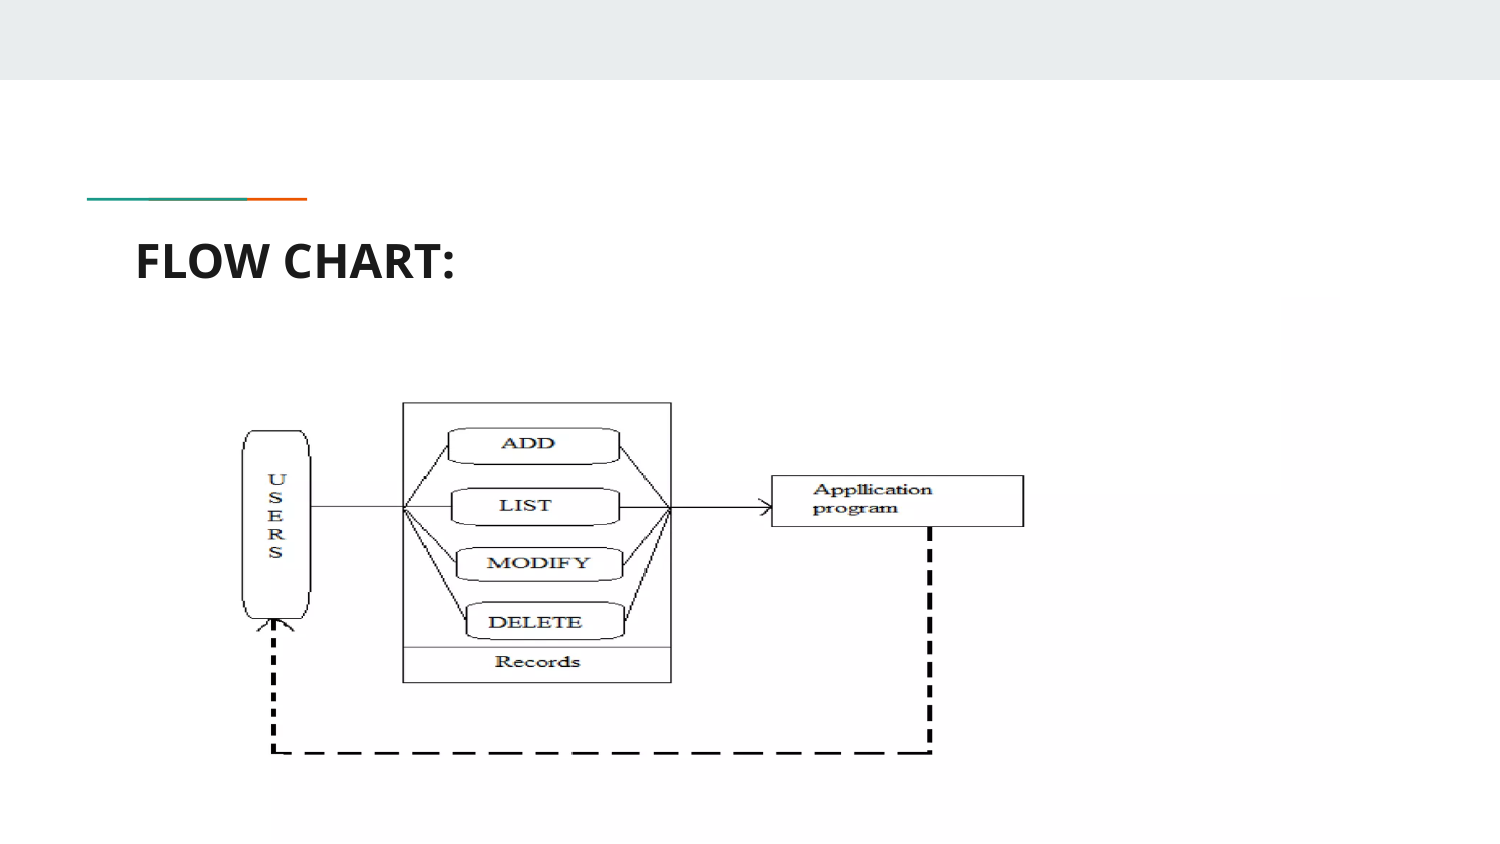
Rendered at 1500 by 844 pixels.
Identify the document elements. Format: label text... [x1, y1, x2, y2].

picture [131, 297, 1340, 843]
title FLOW CHART: [119, 216, 1381, 305]
